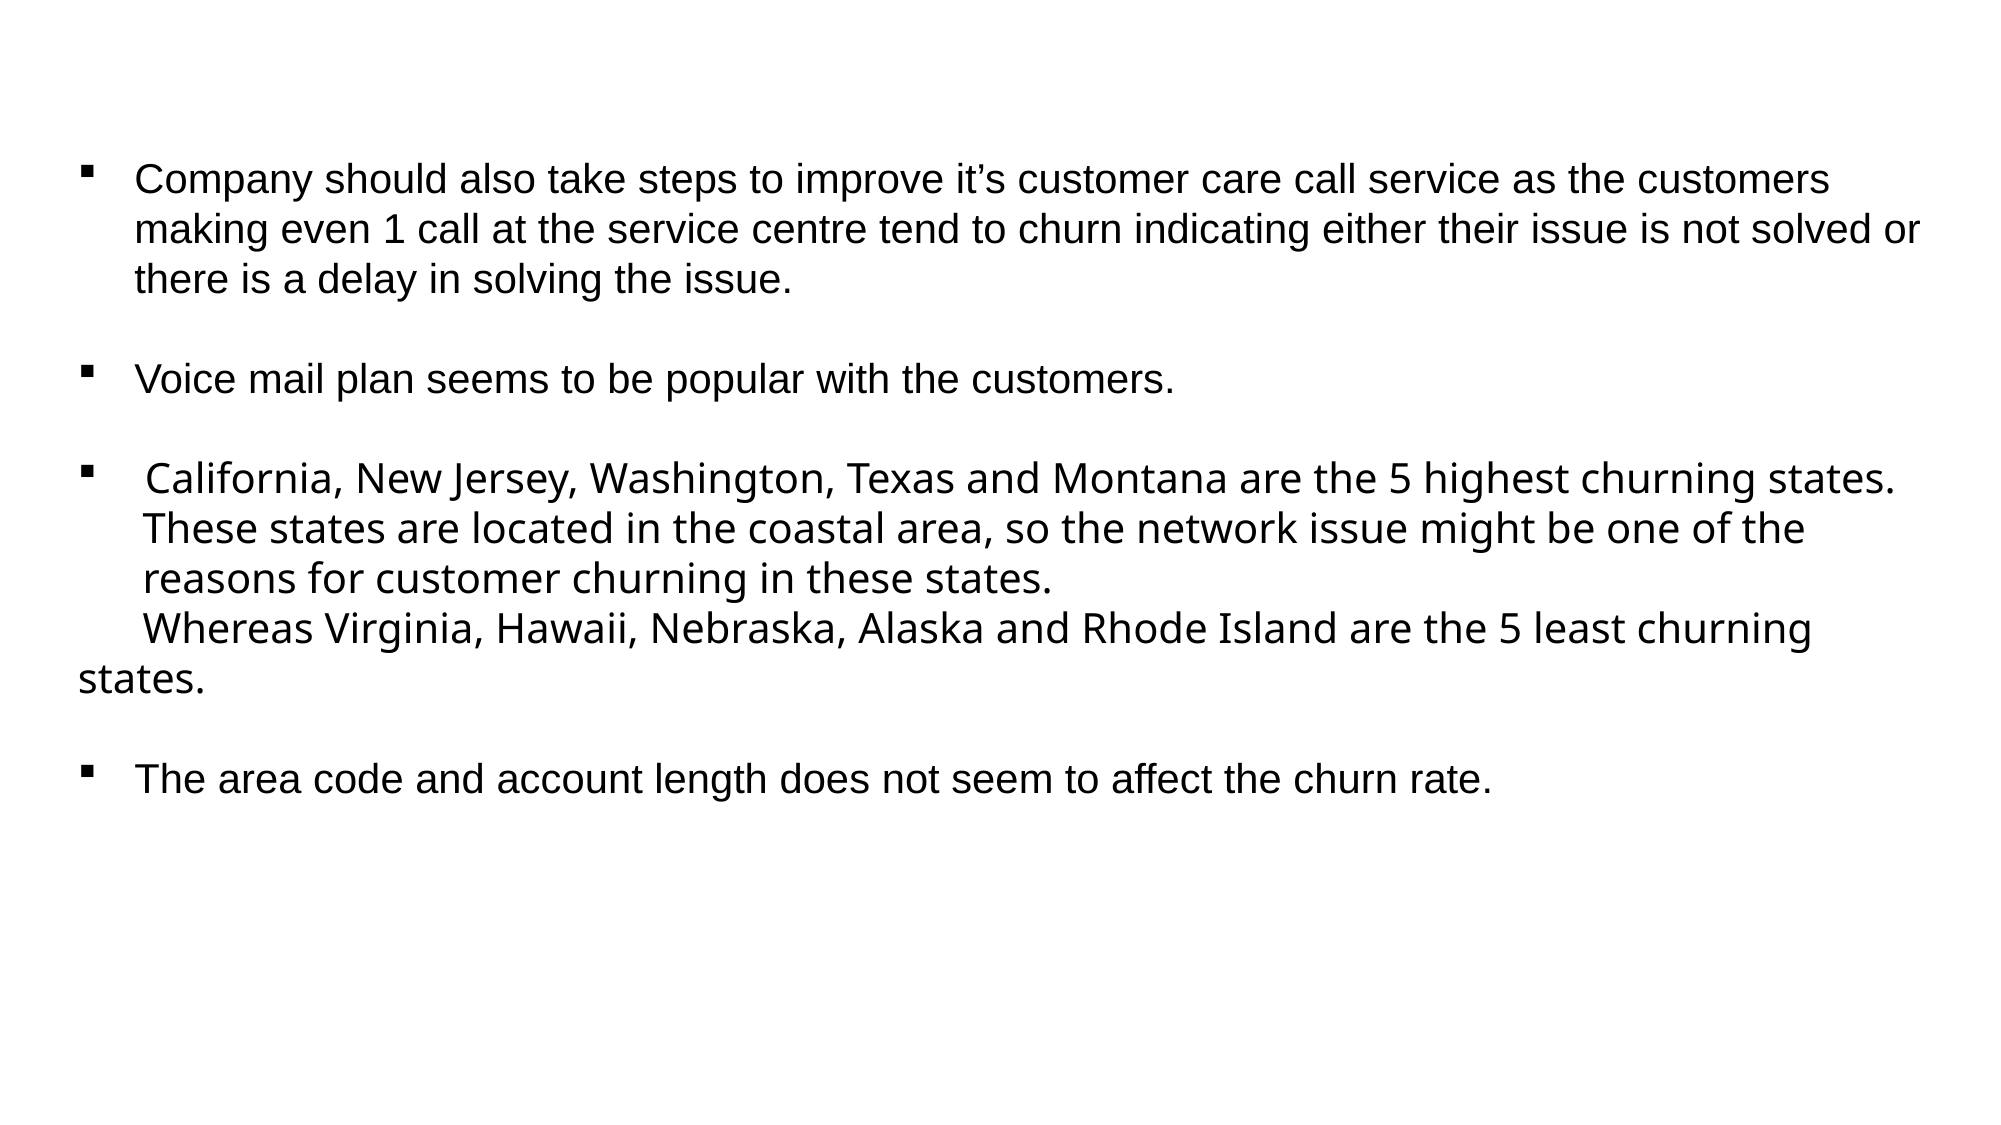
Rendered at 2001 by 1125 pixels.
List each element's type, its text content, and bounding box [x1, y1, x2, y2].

text_box Company should also take steps to improve it’s customer care call service as the customers making even 1 call at the service centre tend to churn indicating either their issue is not solved or there is a delay in solving the issue. Voice mail plan seems to be popular with the customers. California, New Jersey, Washington, Texas and Montana are the 5 highest churning states. These states are located in the coastal area, so the network issue might be one of the reasons for customer churning in these states. Whereas Virginia, Hawaii, Nebraska, Alaska and Rhode Island are the 5 least churning states. The area code and account length does not seem to affect the churn rate. [63, 94, 1950, 810]
